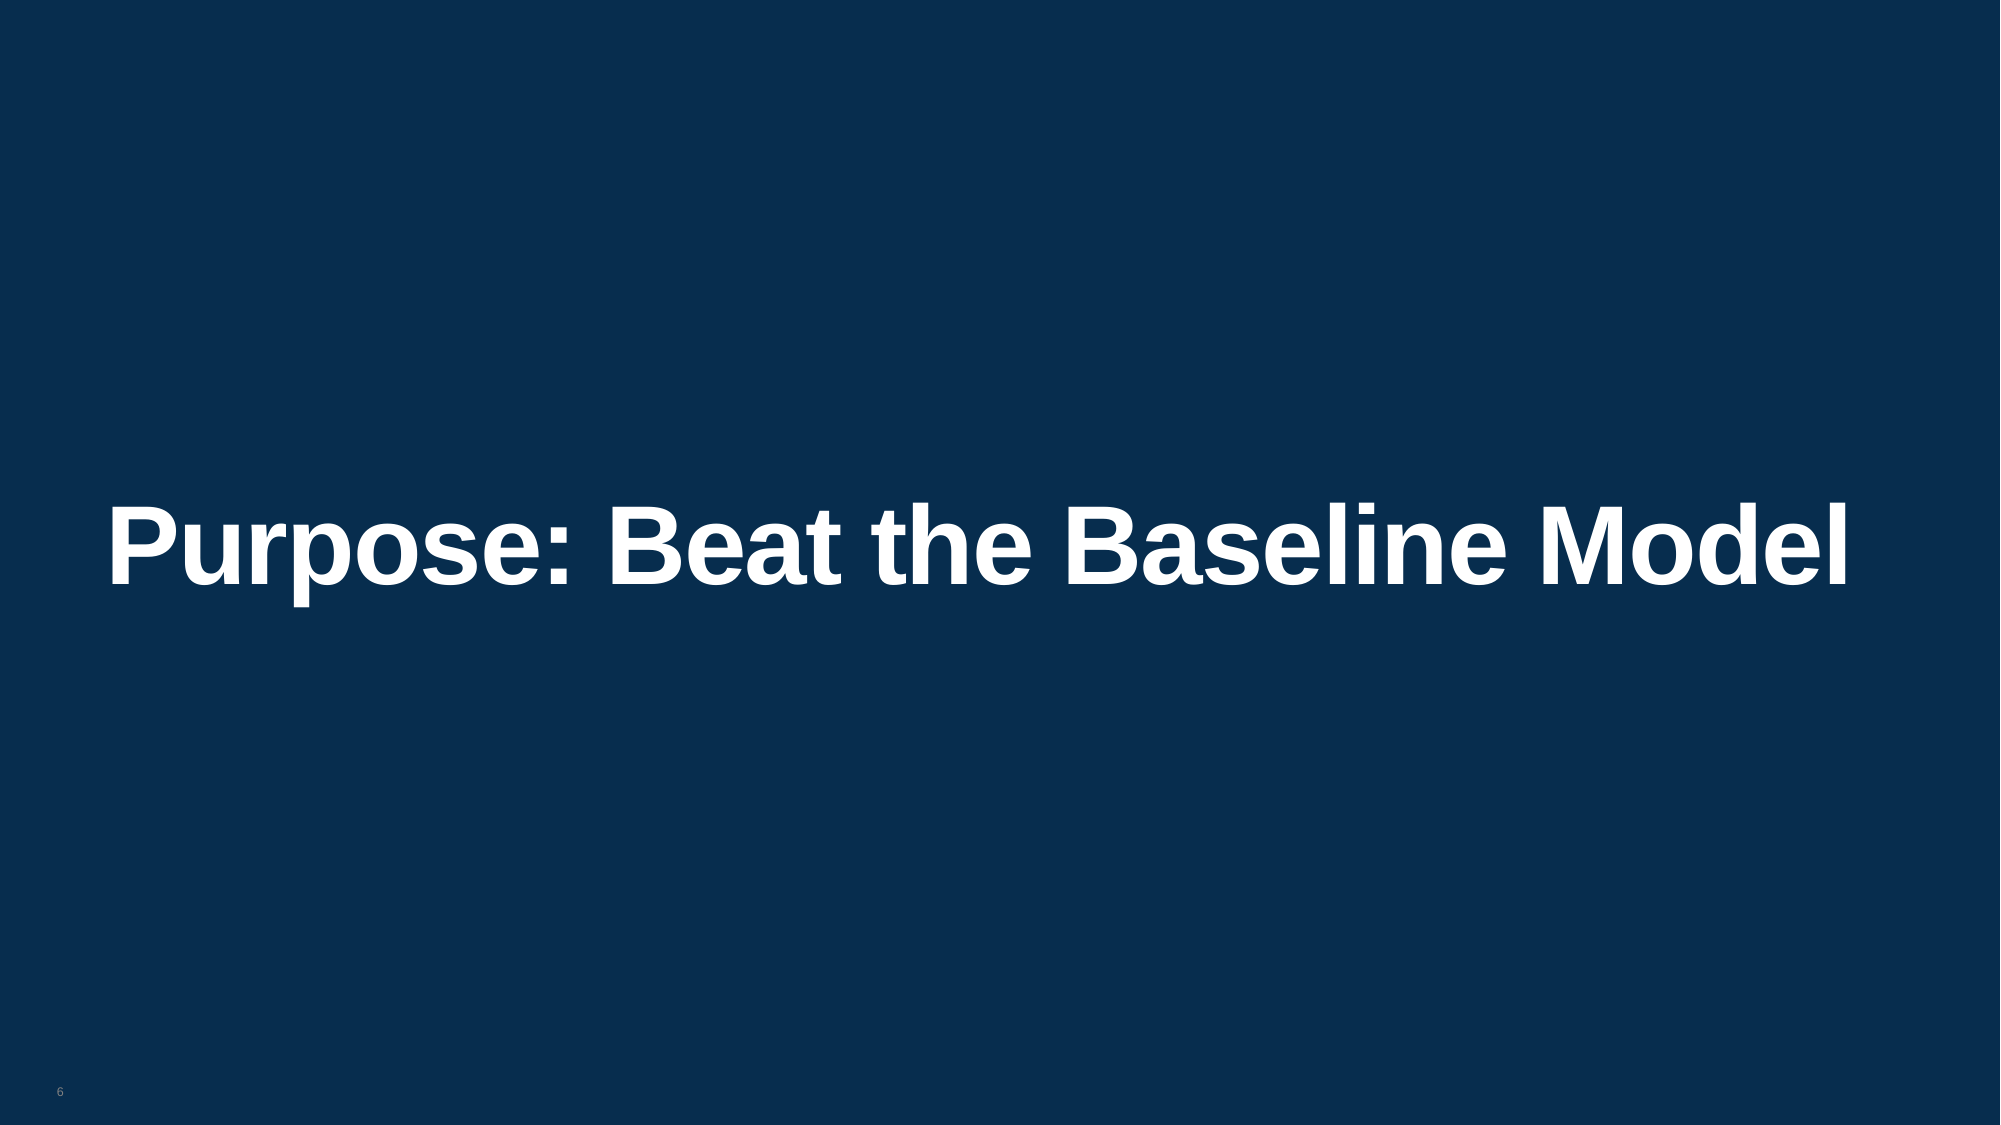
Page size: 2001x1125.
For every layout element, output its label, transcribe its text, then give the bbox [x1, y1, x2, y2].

slide_number 6 [17, 1074, 73, 1108]
title Purpose: Beat the Baseline Model [90, 410, 1882, 661]
